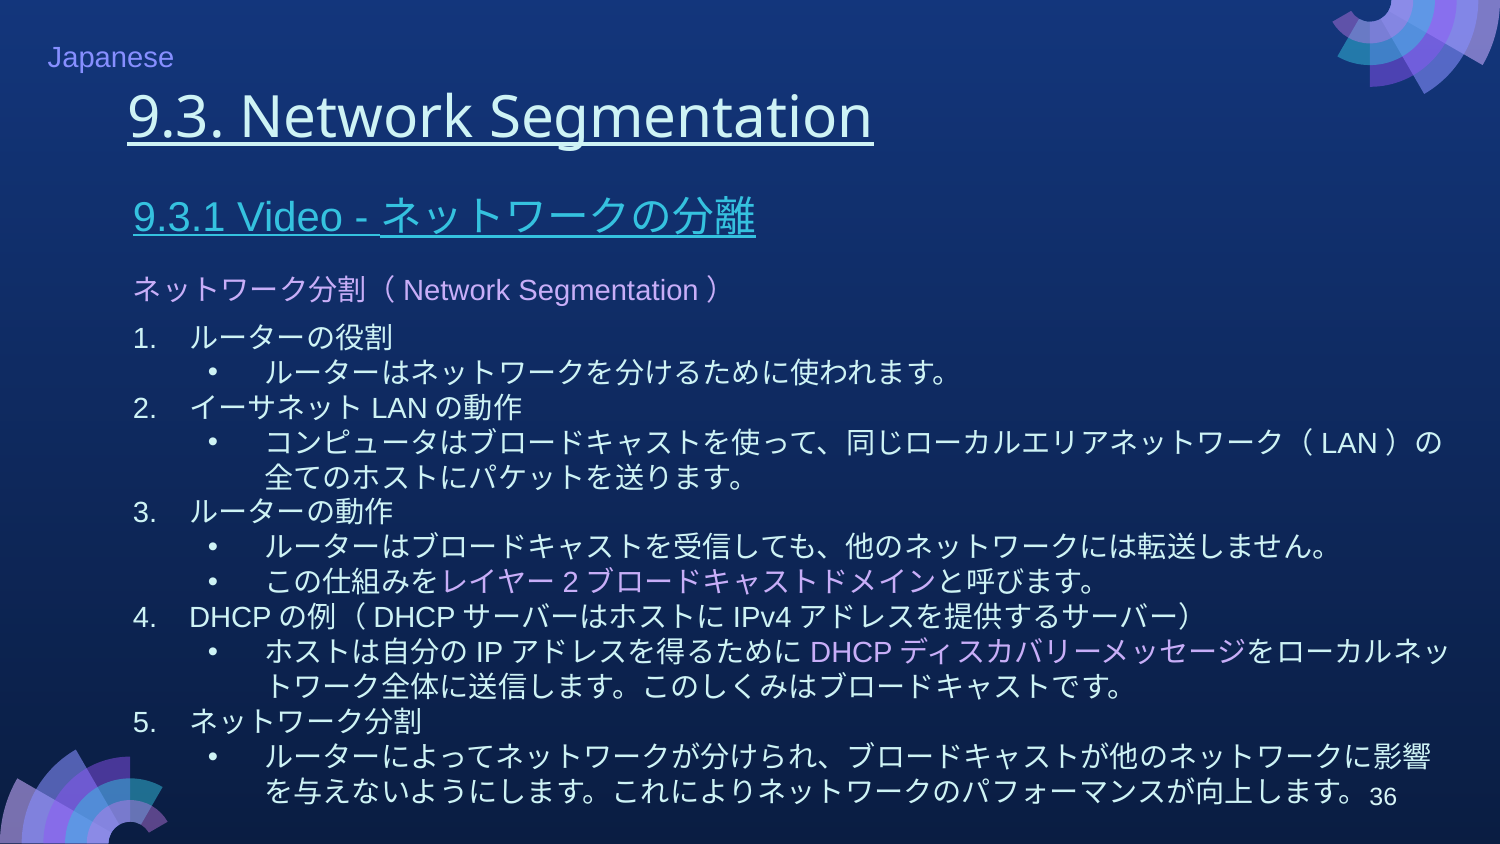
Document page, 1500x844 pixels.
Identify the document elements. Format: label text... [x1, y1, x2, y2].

text_box ネットワーク分割（Network Segmentation） ルーターの役割 ルーターはネットワークを分けるために使われます。 イーサネットLANの動作 コンピュータはブロードキャストを使って、同じローカルエリアネットワーク（LAN）の全てのホストにパケットを送ります。 ルーターの動作 ルーターはブロードキャストを受信しても、他のネットワークには転送しません。 この仕組みをレイヤー2ブロードキャストドメインと呼びます。 DHCPの例（DHCPサーバーはホストにIPv4アドレスを提供するサーバー） ホストは自分のIPアドレスを得るためにDHCPディスカバリーメッセージをローカルネットワーク全体に送信します。このしくみはブロードキャストです。 ネットワーク分割 ルーターによってネットワークが分けられ、ブロードキャストが他のネットワークに影響を与えないようにします。これによりネットワークのパフォーマンスが向上します。 [118, 264, 1467, 816]
text_box 9.3.1 Video - ネットワークの分離 [118, 182, 1439, 258]
title 9.3. Network Segmentation [112, 64, 1460, 149]
